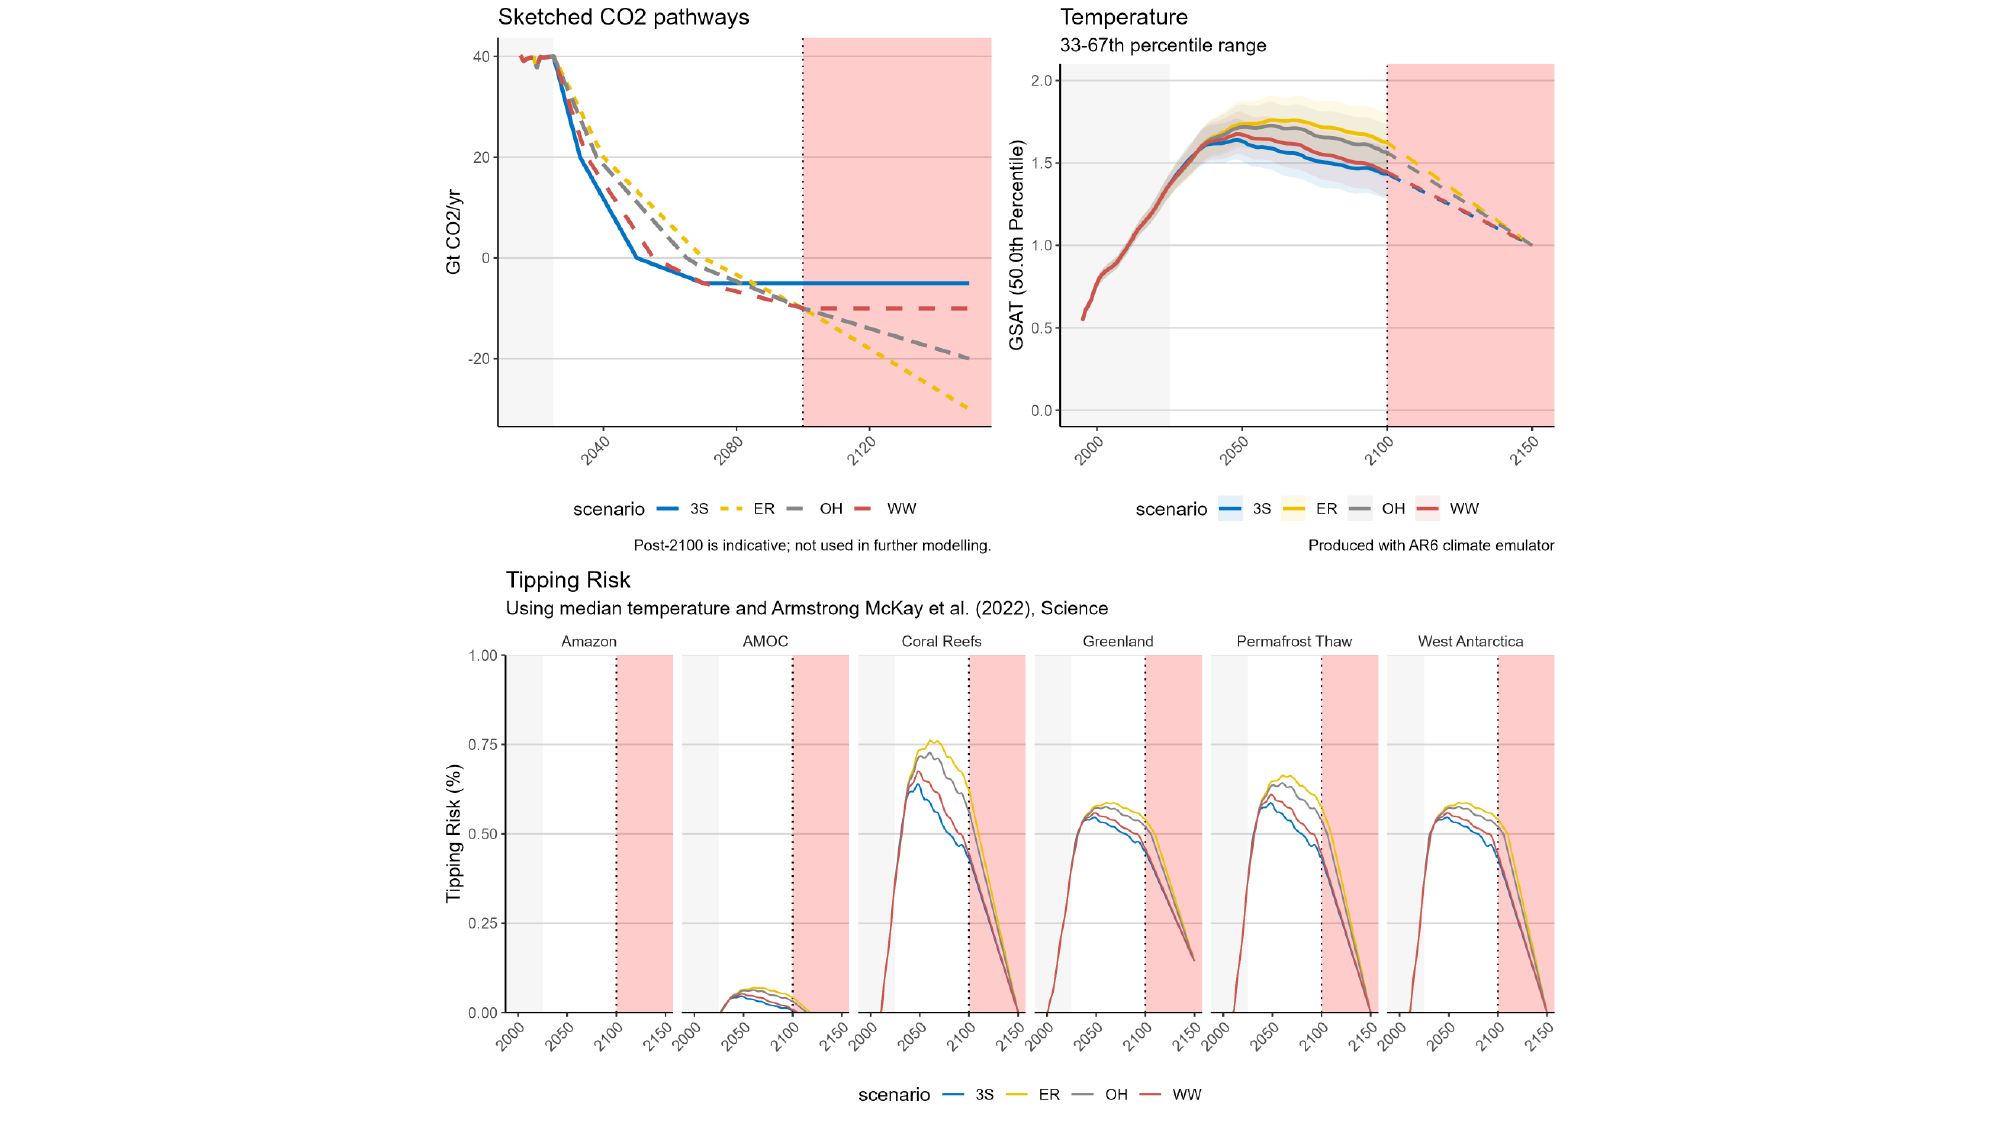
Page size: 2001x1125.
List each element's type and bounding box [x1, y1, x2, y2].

picture [436, 0, 1563, 1125]
